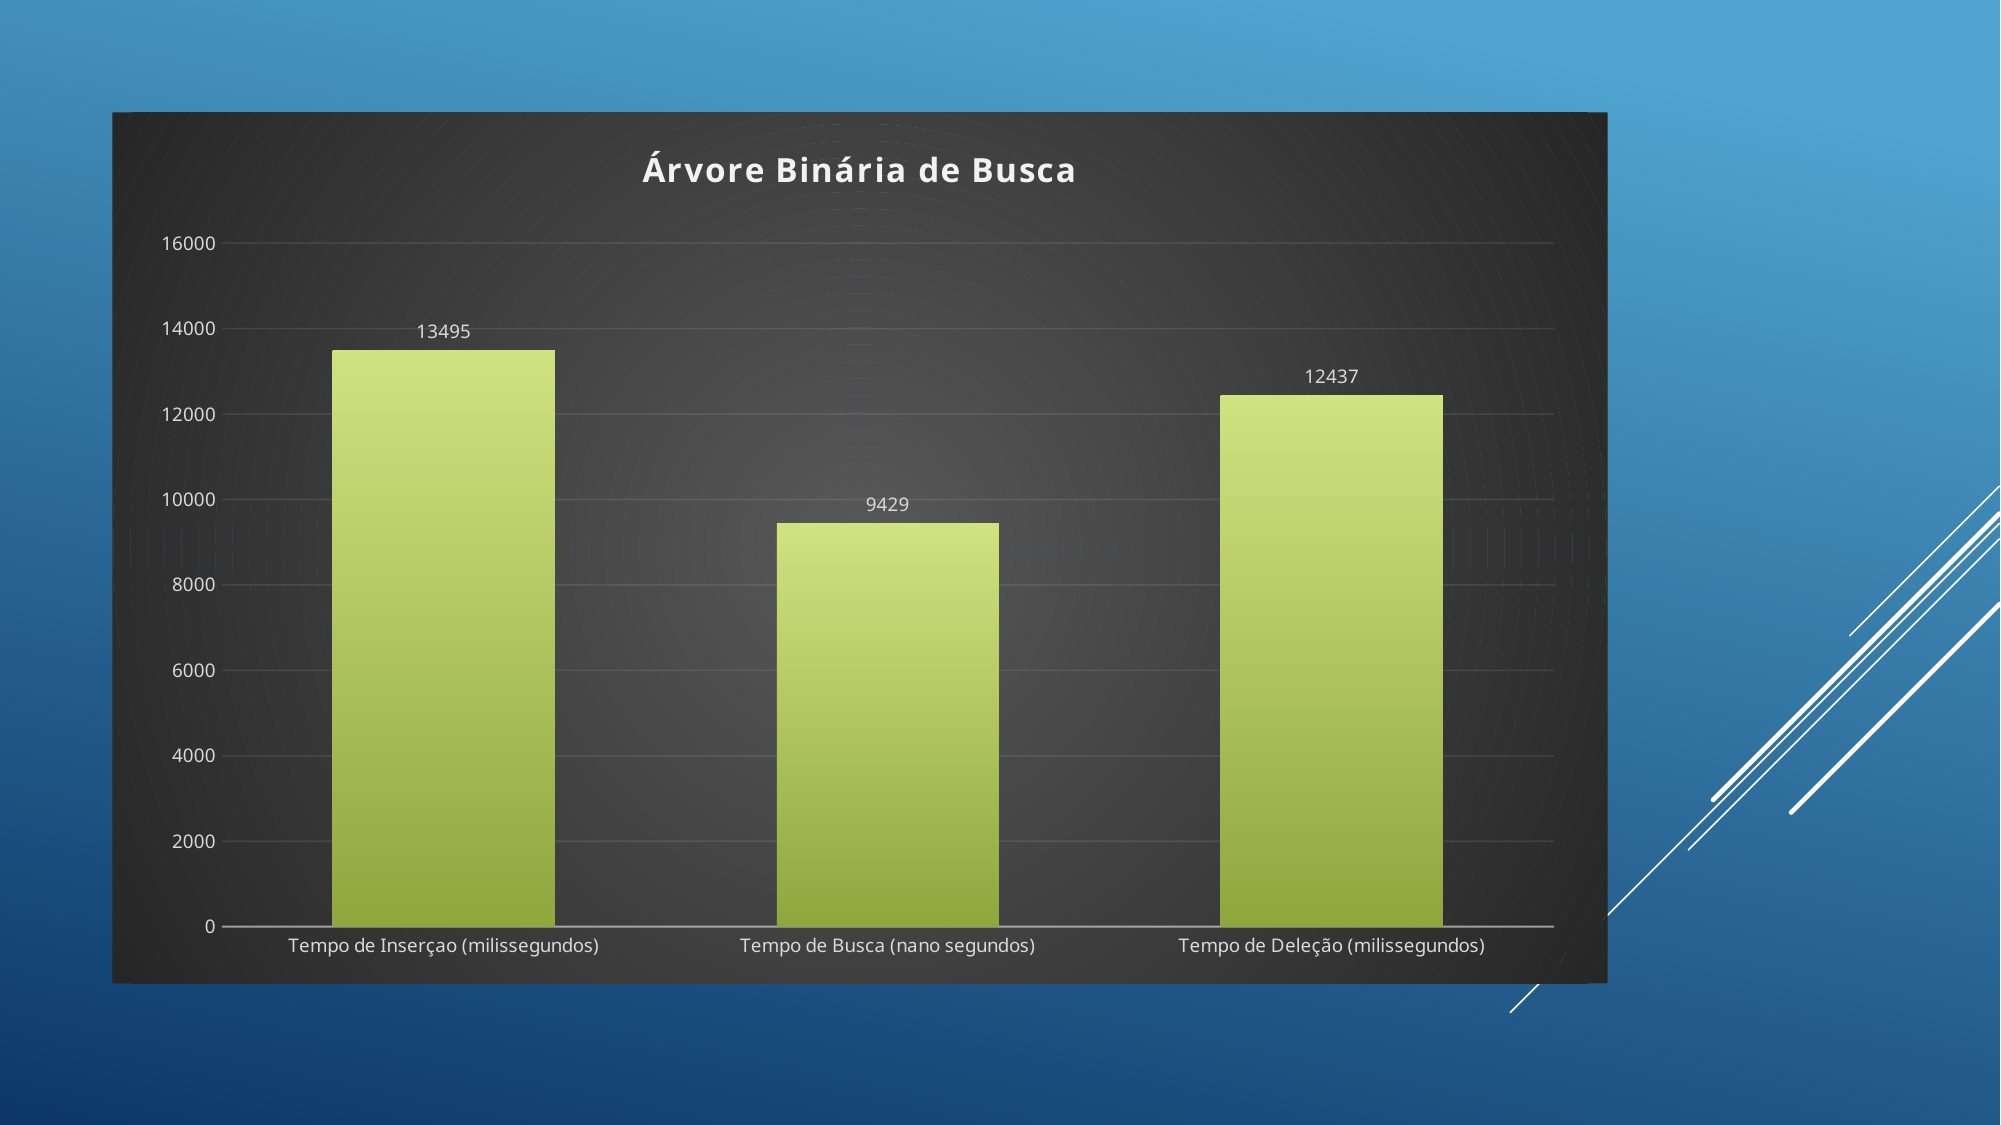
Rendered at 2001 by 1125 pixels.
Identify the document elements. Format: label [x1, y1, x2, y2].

chart [111, 112, 1608, 984]
